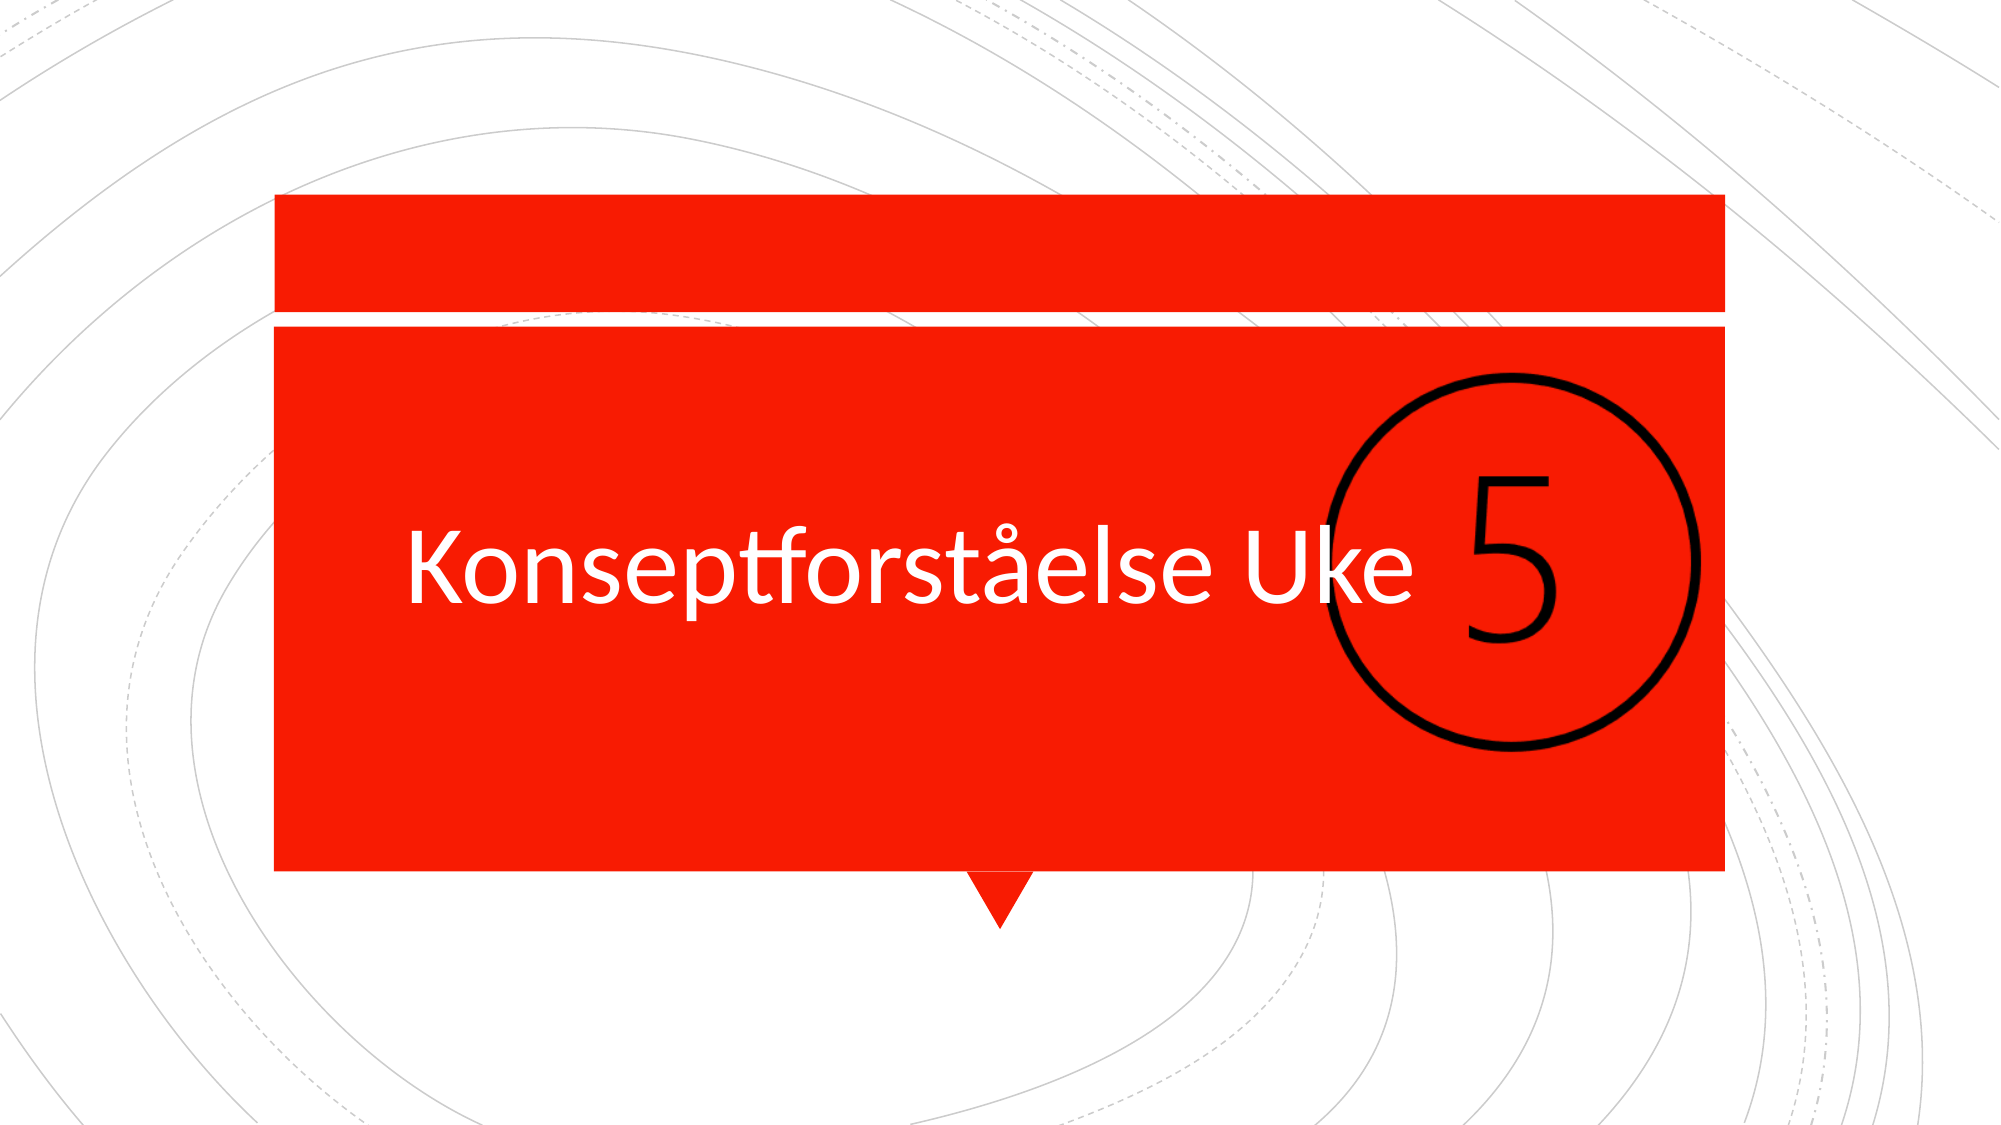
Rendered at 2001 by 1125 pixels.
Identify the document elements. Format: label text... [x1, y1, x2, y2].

picture [1272, 323, 1751, 802]
title Konseptforståelse Uke [263, 338, 1267, 626]
